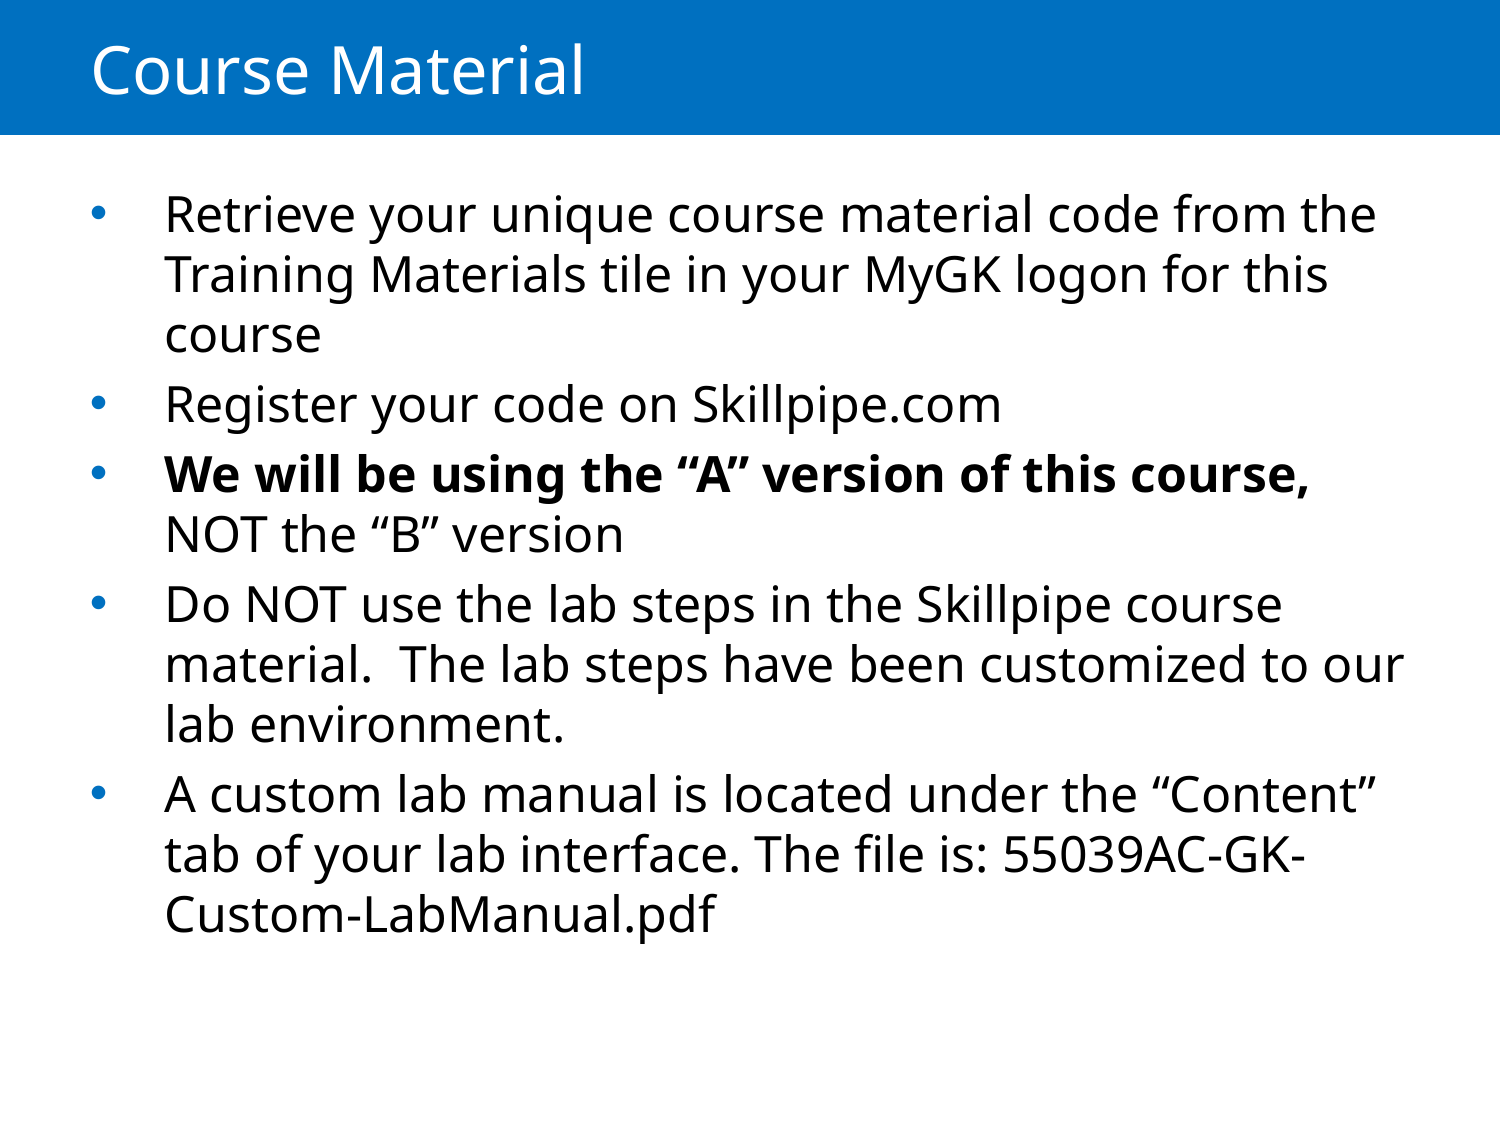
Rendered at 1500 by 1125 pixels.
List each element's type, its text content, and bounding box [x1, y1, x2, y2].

title Course Material [75, 0, 1425, 135]
list Retrieve your unique course material code from the Training Materials tile in your MyGK logon for this course Register your code on Skillpipe.com We will be using the “A” version of this course, NOT the “B” version Do NOT use the lab steps in the Skillpipe course material. The lab steps have been customized to our lab environment. A custom lab manual is located under the “Content” tab of your lab interface. The file is: 55039AC-GK-Custom-LabManual.pdf [75, 174, 1425, 1013]
